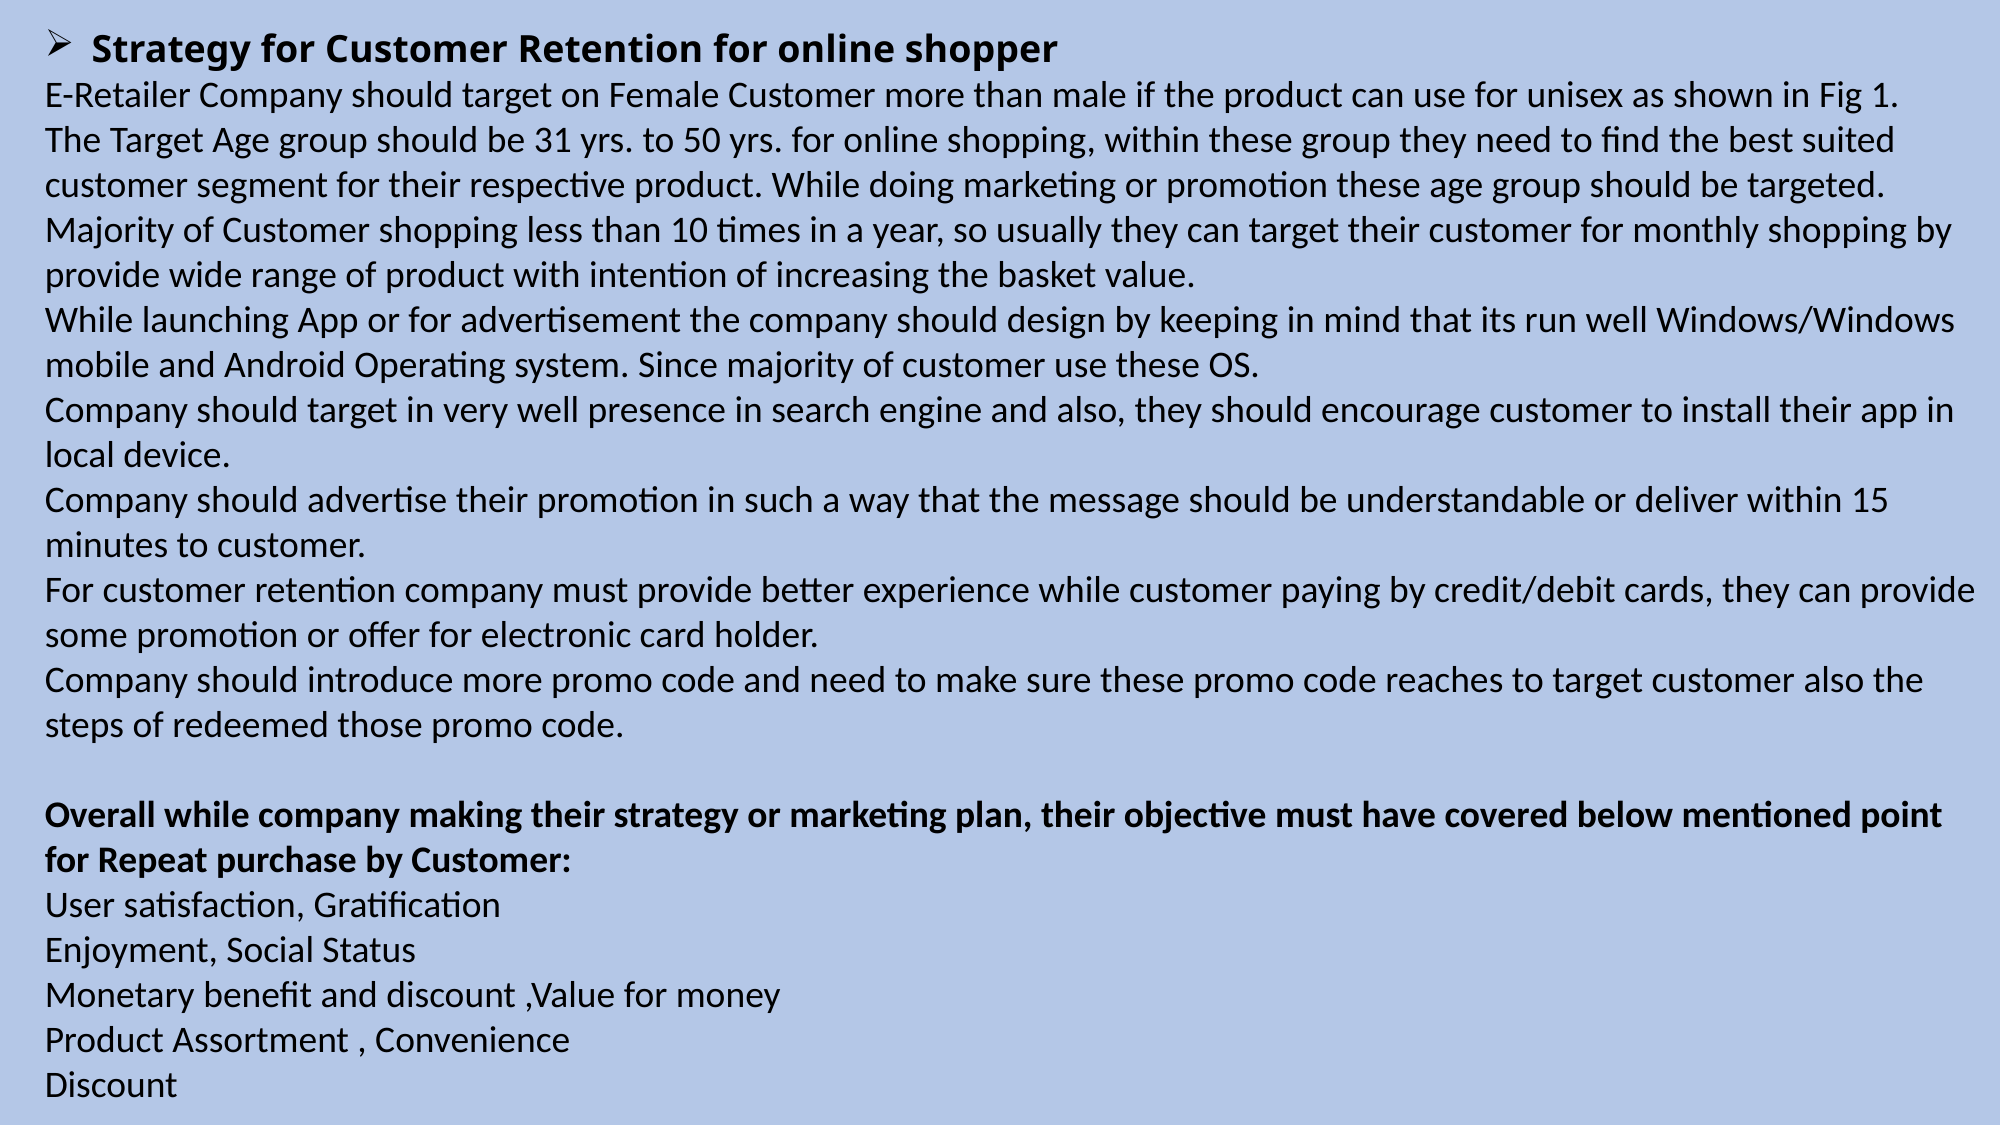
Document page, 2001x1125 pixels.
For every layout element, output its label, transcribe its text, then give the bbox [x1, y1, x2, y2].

text_box Strategy for Customer Retention for online shopper E-Retailer Company should target on Female Customer more than male if the product can use for unisex as shown in Fig 1. The Target Age group should be 31 yrs. to 50 yrs. for online shopping, within these group they need to find the best suited customer segment for their respective product. While doing marketing or promotion these age group should be targeted. Majority of Customer shopping less than 10 times in a year, so usually they can target their customer for monthly shopping by provide wide range of product with intention of increasing the basket value. While launching App or for advertisement the company should design by keeping in mind that its run well Windows/Windows mobile and Android Operating system. Since majority of customer use these OS. Company should target in very well presence in search engine and also, they should encourage customer to install their app in local device. Company should advertise their promotion in such a way that the message should be understandable or deliver within 15 minutes to customer. For customer retention company must provide better experience while customer paying by credit/debit cards, they can provide some promotion or offer for electronic card holder. Company should introduce more promo code and need to make sure these promo code reaches to target customer also the steps of redeemed those promo code. Overall while company making their strategy or marketing plan, their objective must have covered below mentioned point for Repeat purchase by Customer: User satisfaction, Gratification Enjoyment, Social Status Monetary benefit and discount ,Value for money Product Assortment , Convenience Discount [30, 17, 2000, 1125]
